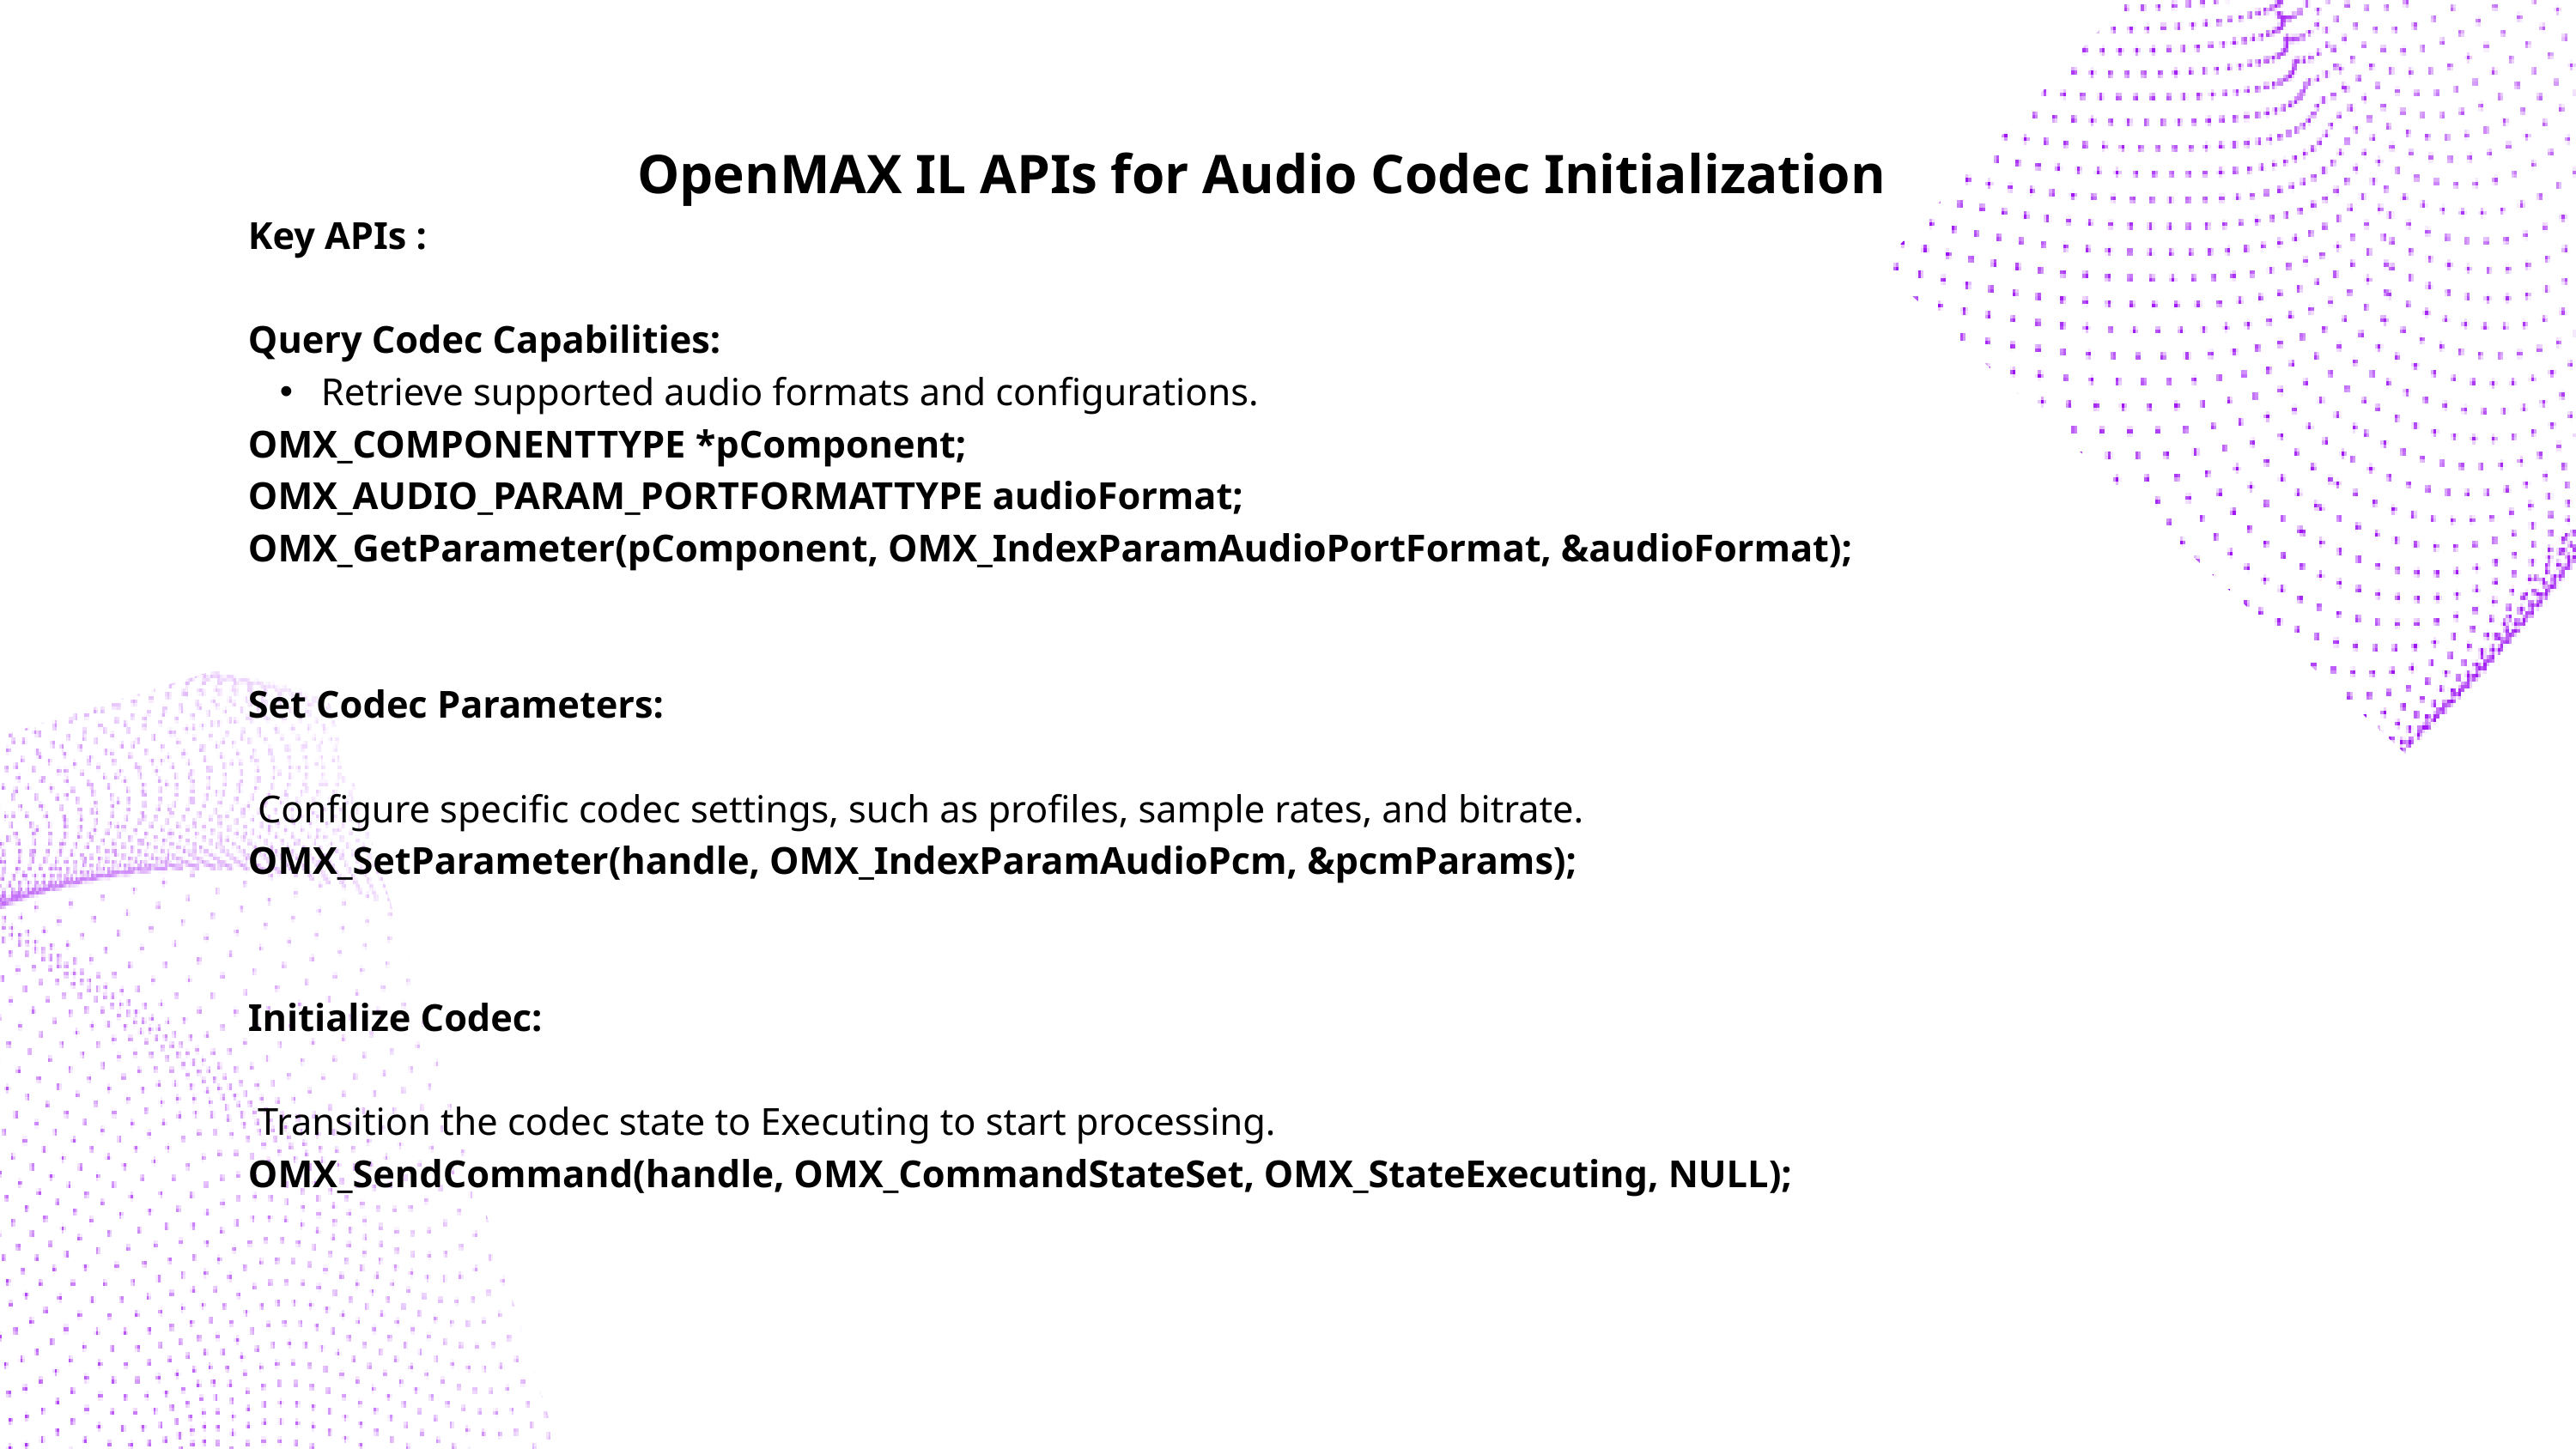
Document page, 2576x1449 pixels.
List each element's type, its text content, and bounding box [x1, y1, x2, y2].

text_box OpenMAX IL APIs for Audio Codec Initialization Key APIs : Query Codec Capabilities: Retrieve supported audio formats and configurations. OMX_COMPONENTTYPE *pComponent; OMX_AUDIO_PARAM_PORTFORMATTYPE audioFormat; OMX_GetParameter(pComponent, OMX_IndexParamAudioPortFormat, &audioFormat); Set Codec Parameters: Configure specific codec settings, such as profiles, sample rates, and bitrate. OMX_SetParameter(handle, OMX_IndexParamAudioPcm, &pcmParams); Initialize Codec: Transition the codec state to Executing to start processing. OMX_SendCommand(handle, OMX_CommandStateSet, OMX_StateExecuting, NULL); [247, 77, 2249, 1449]
text_box [0, 660, 247, 1449]
text_box [2055, 0, 2576, 848]
